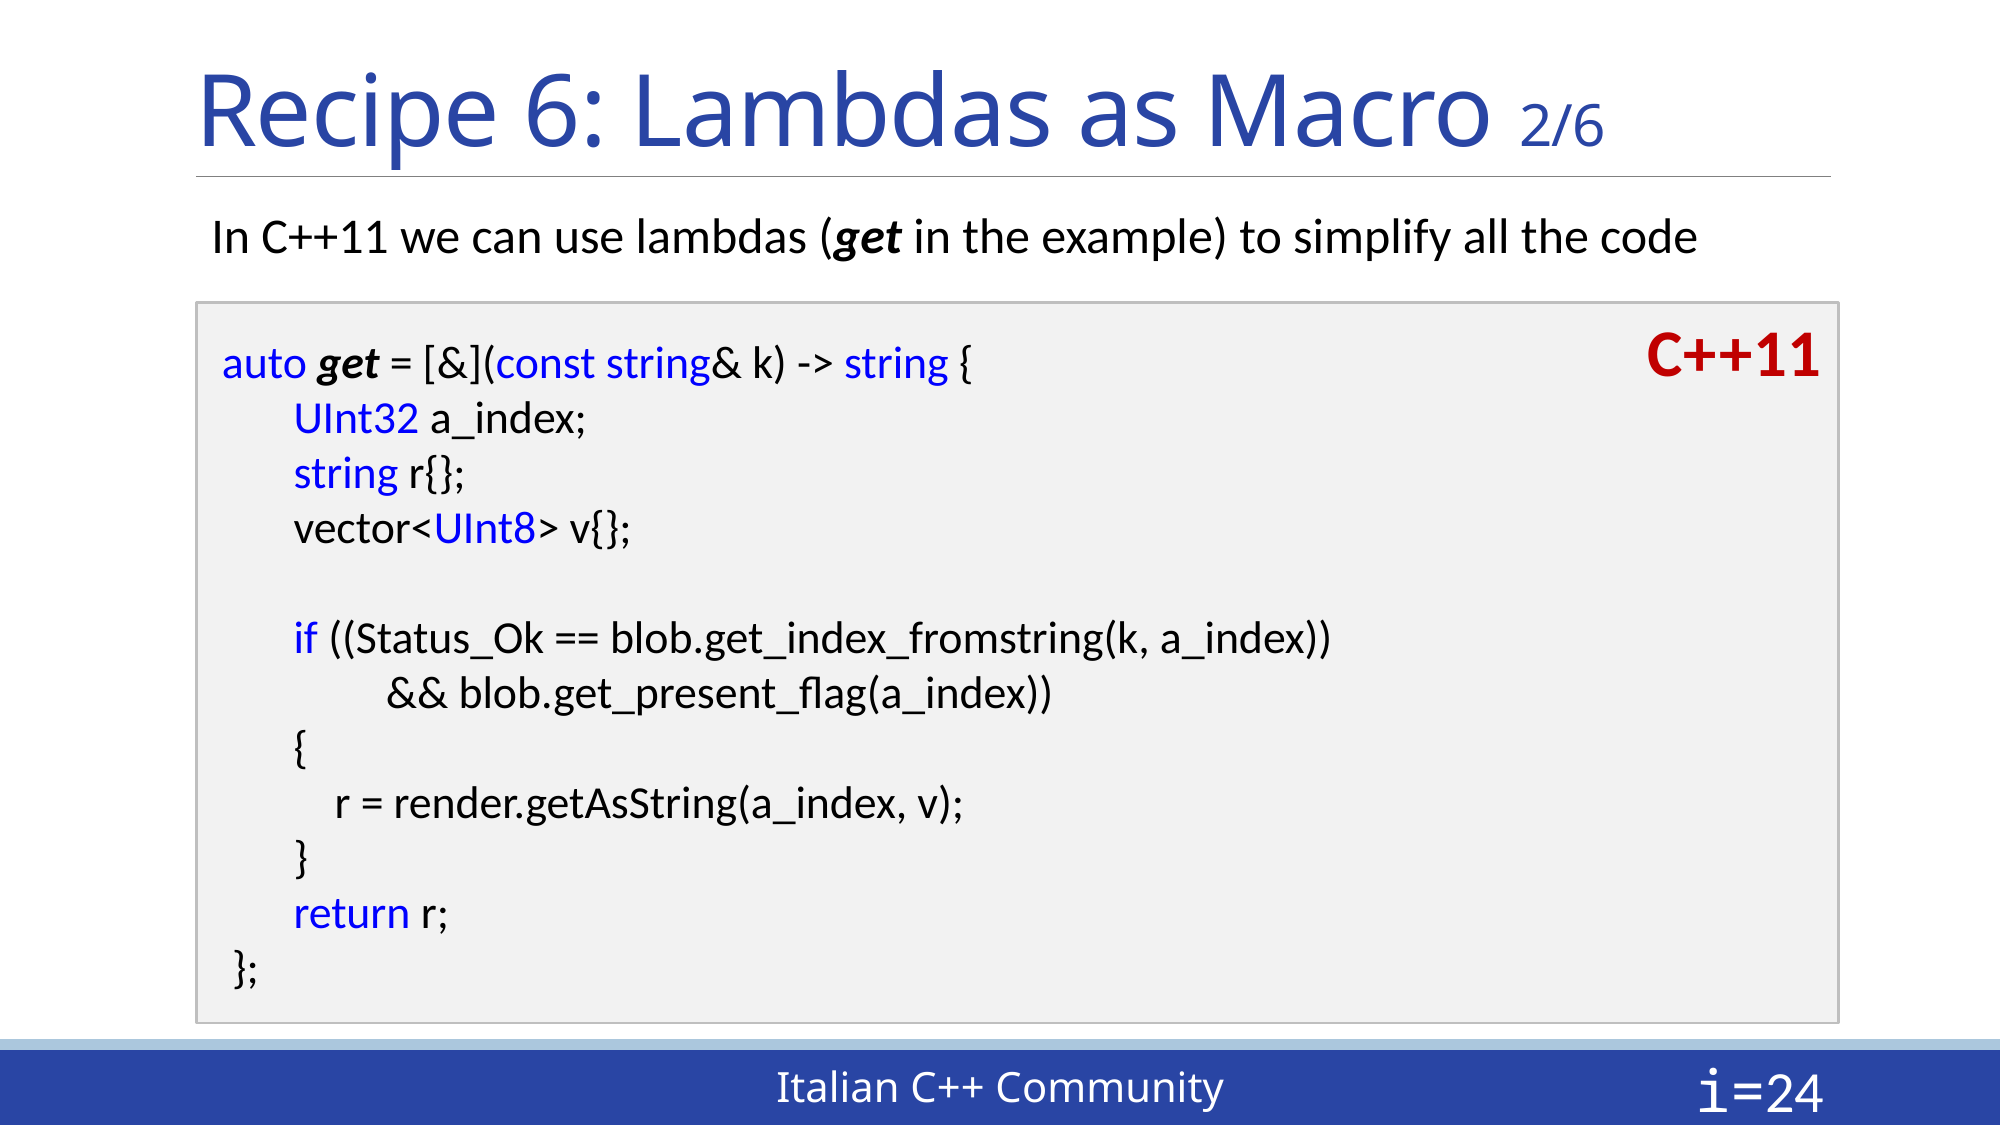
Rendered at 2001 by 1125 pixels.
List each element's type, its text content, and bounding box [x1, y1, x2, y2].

text_box auto get = [&](const string& k) -> string { UInt32 a_index; string r{}; vector<UInt8> v{}; if ((Status_Ok == blob.get_index_fromstring(k, a_index)) && blob.get_present_flag(a_index)) { r = render.getAsString(a_index, v); } return r; }; [195, 301, 1840, 1024]
text_box C++11 [1632, 302, 1837, 398]
text_box In C++11 we can use lambdas (get in the example) to simplify all the code [196, 196, 1839, 271]
slide_number i=24 [1624, 1059, 1840, 1120]
title Recipe 6: Lambdas as Macro 2/6 [180, 2, 1830, 175]
